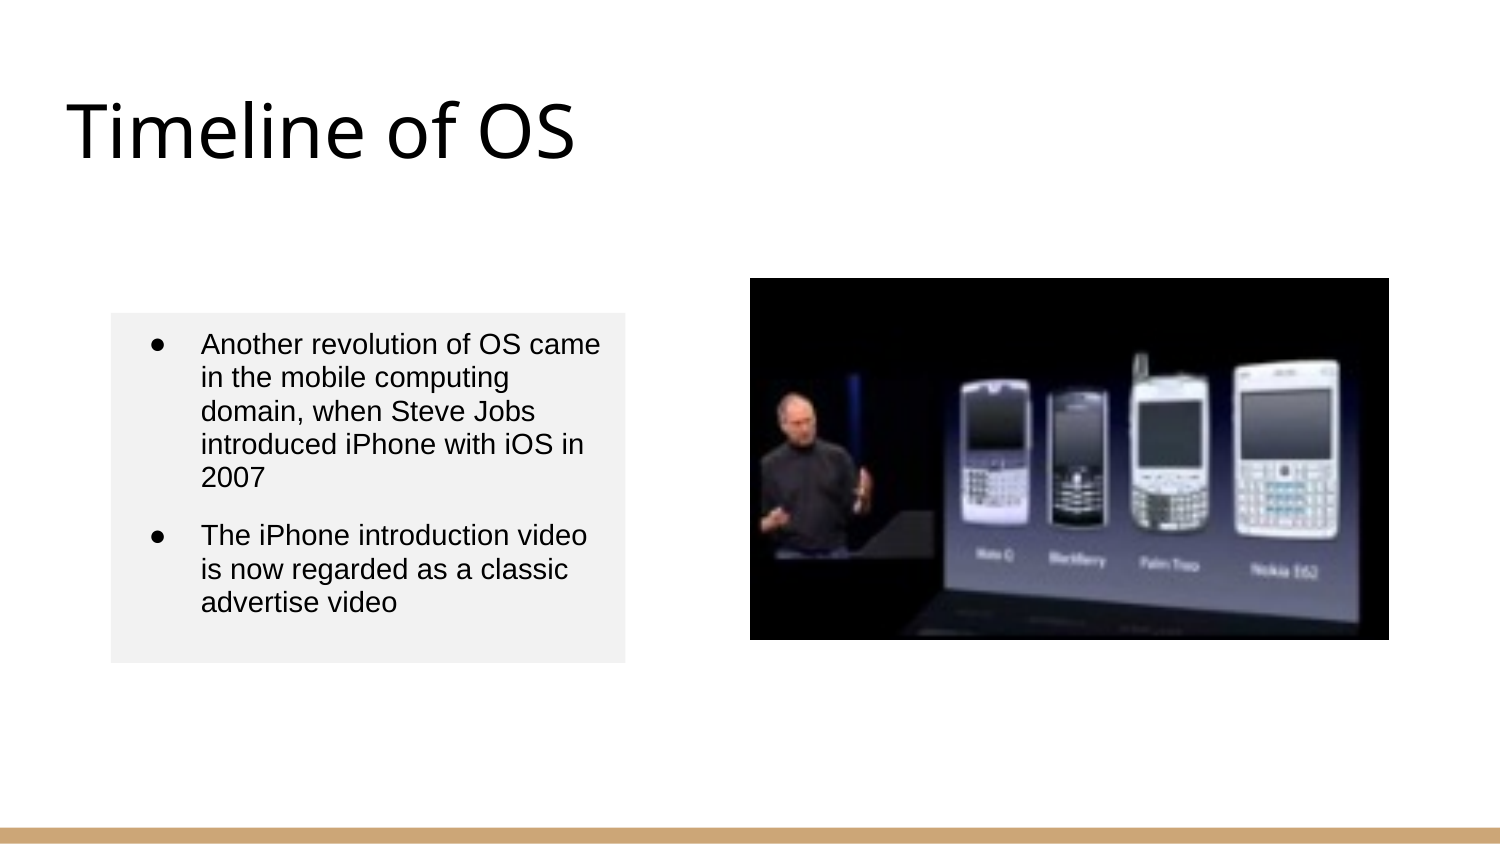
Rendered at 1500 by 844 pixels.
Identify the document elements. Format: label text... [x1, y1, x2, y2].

picture [749, 278, 1389, 640]
list Another revolution of OS came in the mobile computing domain, when Steve Jobs introduced iPhone with iOS in 2007 The iPhone introduction video is now regarded as a classic advertise video [110, 312, 626, 663]
title Timeline of OS [51, 51, 1449, 189]
